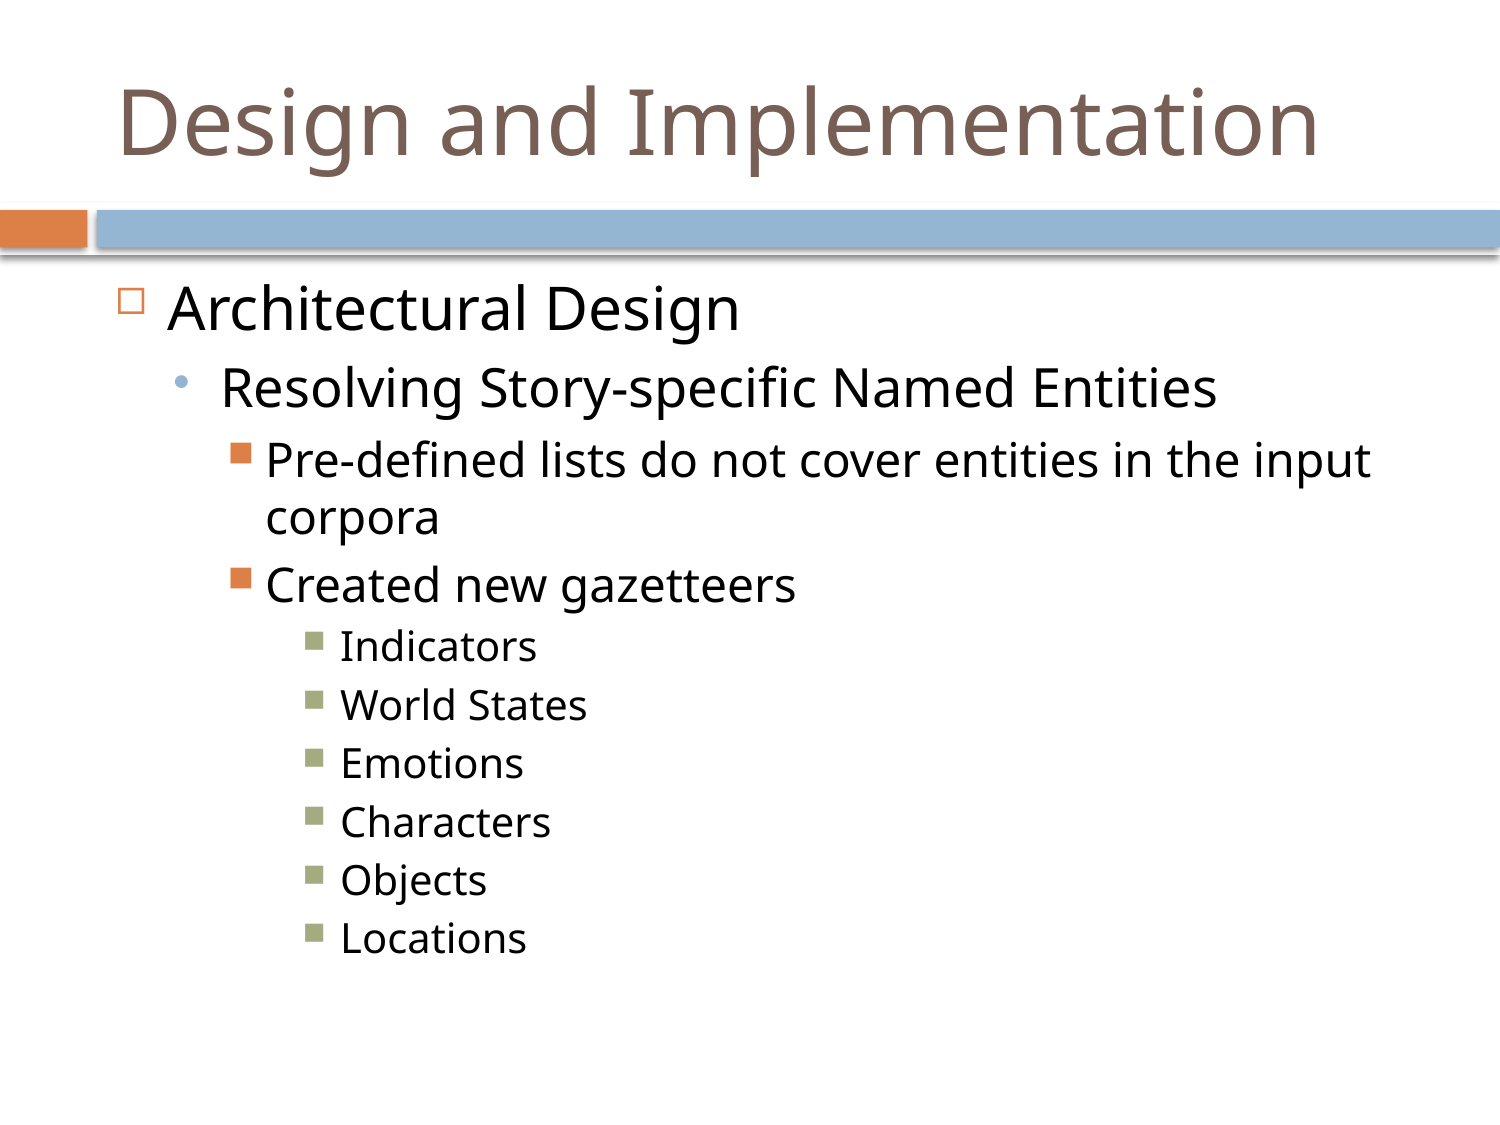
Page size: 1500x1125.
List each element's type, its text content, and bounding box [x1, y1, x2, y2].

title Design and Implementation [100, 37, 1438, 200]
list Architectural Design Resolving Story-specific Named Entities Pre-defined lists do not cover entities in the input corpora Created new gazetteers Indicators World States Emotions Characters Objects Locations [100, 262, 1438, 1000]
